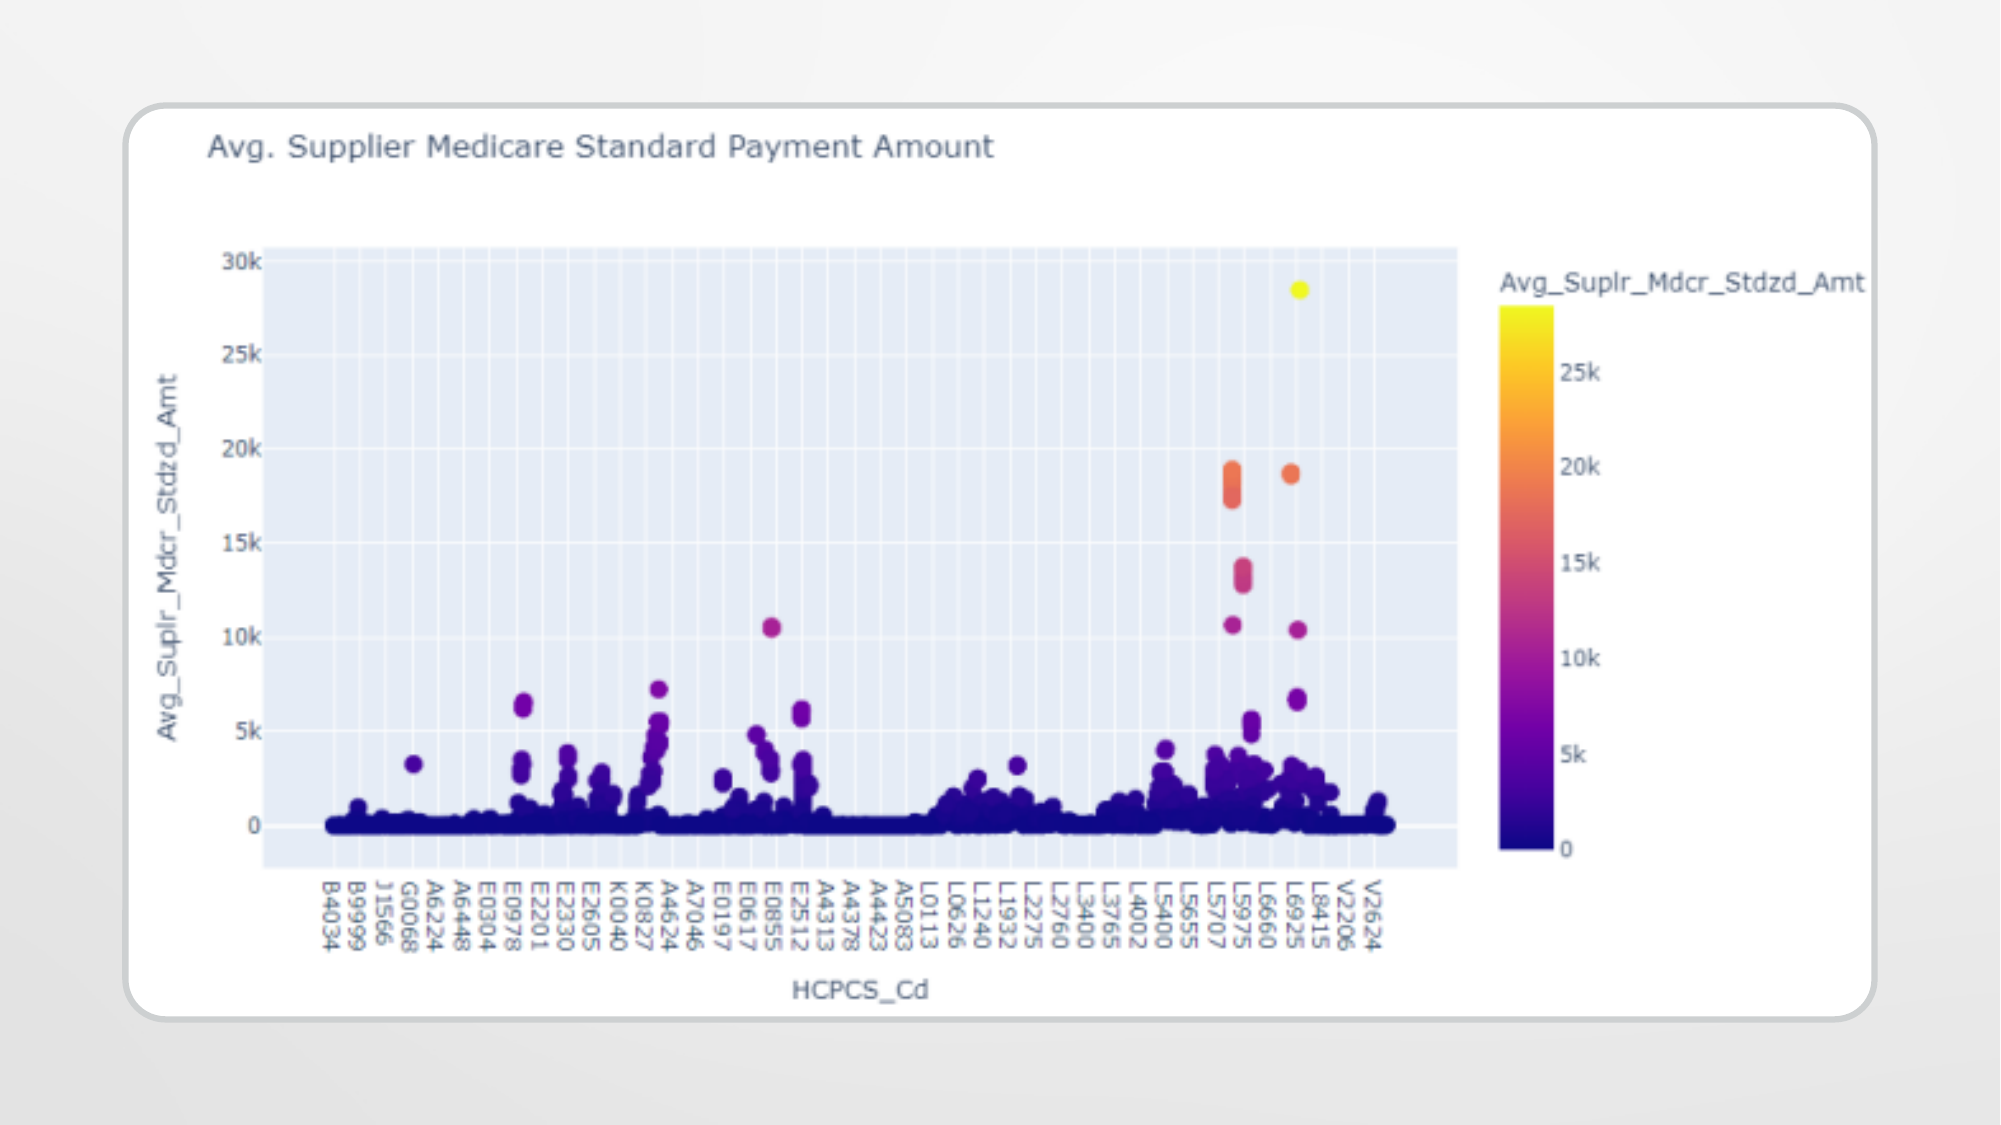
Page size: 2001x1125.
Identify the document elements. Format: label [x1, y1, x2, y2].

picture [125, 105, 1875, 1020]
text_box [0, 0, 2000, 1125]
